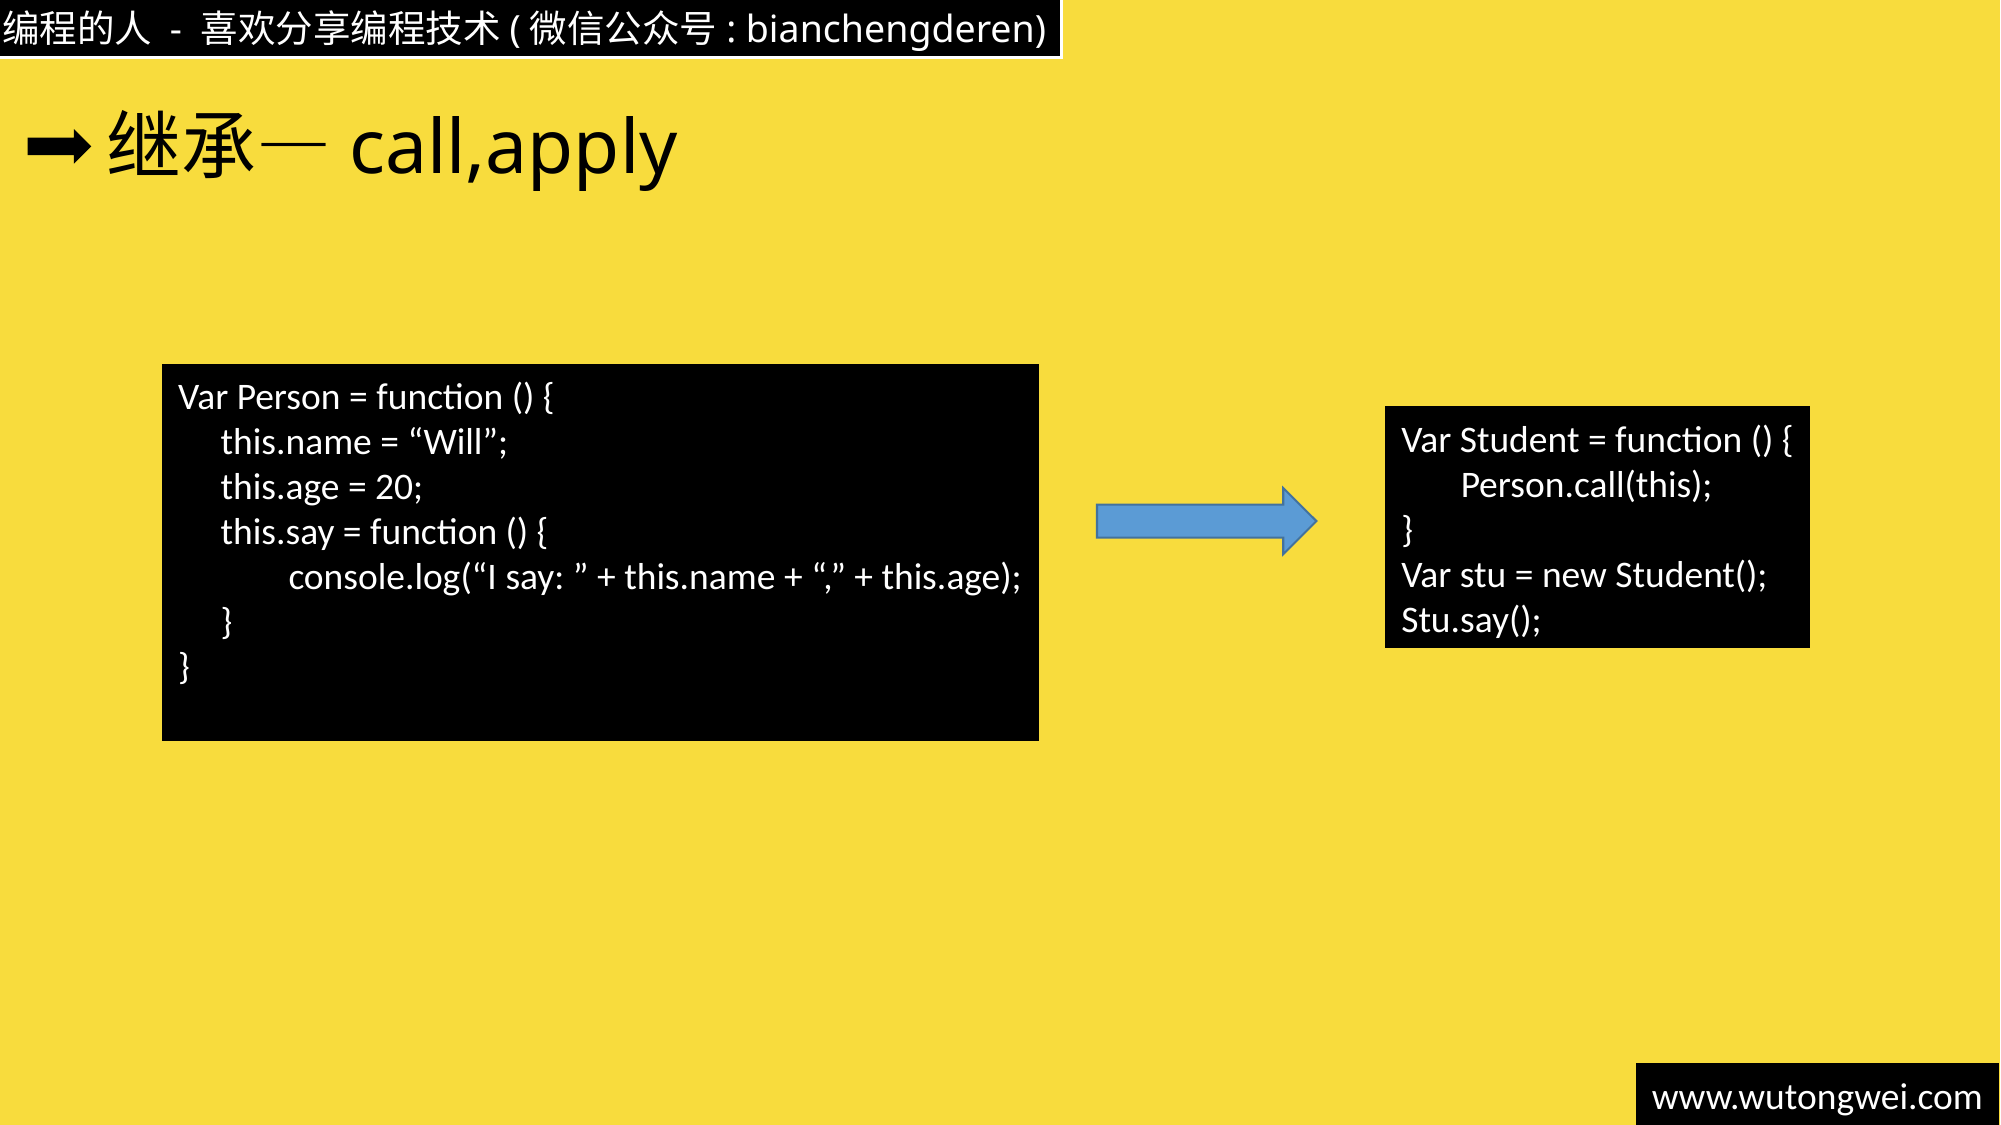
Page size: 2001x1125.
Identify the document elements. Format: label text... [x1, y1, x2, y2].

text_box Var Person = function () { this.name = “Will”; this.age = 20; this.say = function () { console.log(“I say: ” + this.name + “,” + this.age); } } [162, 364, 1039, 741]
text_box [1095, 485, 1318, 557]
text_box Var Student = function () { Person.call(this); } Var stu = new Student(); Stu.say(); [1385, 406, 1810, 648]
title 继承—call,apply [91, 101, 1955, 192]
